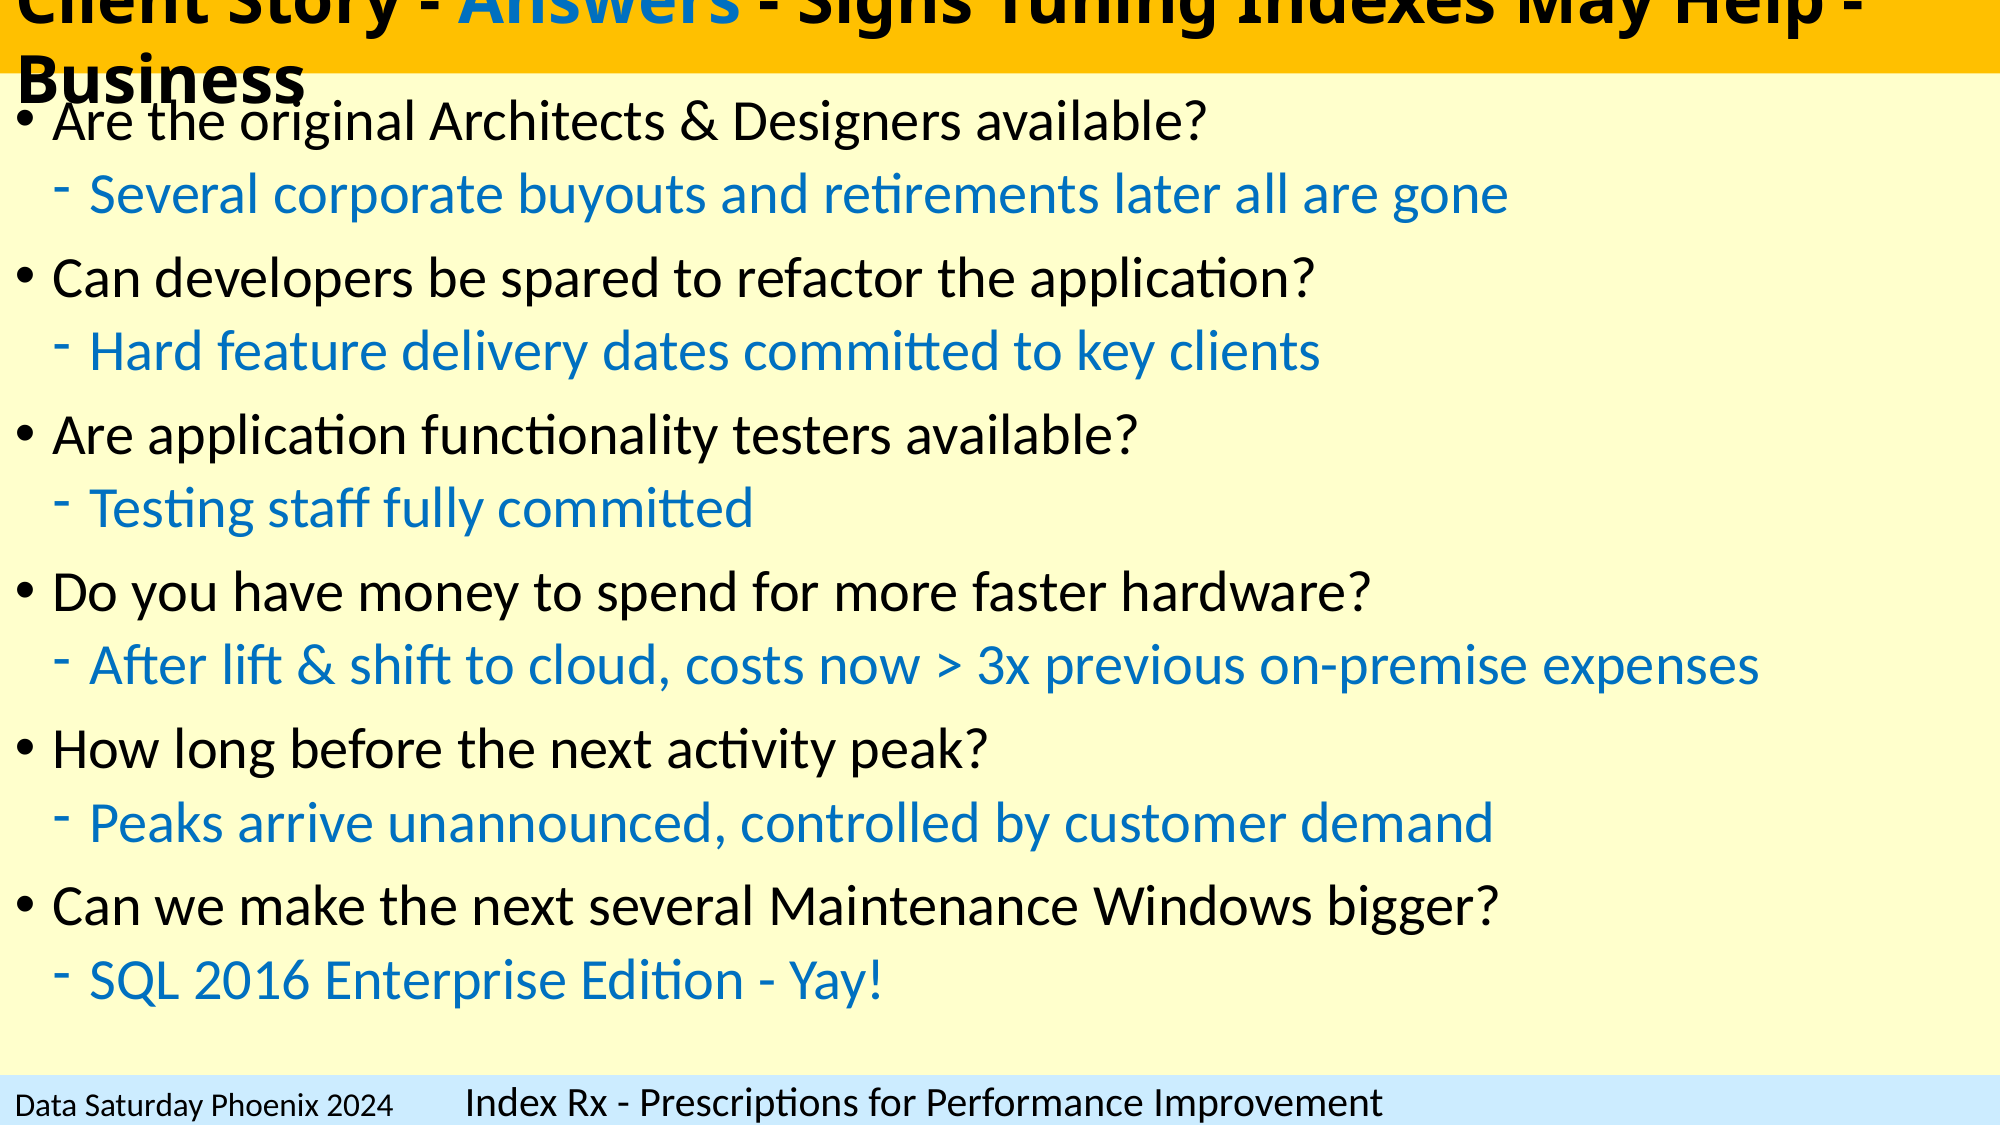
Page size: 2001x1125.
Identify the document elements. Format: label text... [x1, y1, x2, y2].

title Client Story - Answers - Signs Tuning Indexes May Help - Business [0, 0, 2000, 74]
list Are the original Architects & Designers available? Several corporate buyouts and retirements later all are gone Can developers be spared to refactor the application? Hard feature delivery dates committed to key clients Are application functionality testers available? Testing staff fully committed Do you have money to spend for more faster hardware? After lift & shift to cloud, costs now > 3x previous on-premise expenses How long before the next activity peak? Peaks arrive unannounced, controlled by customer demand Can we make the next several Maintenance Windows bigger? SQL 2016 Enterprise Edition - Yay! [0, 74, 2000, 1077]
